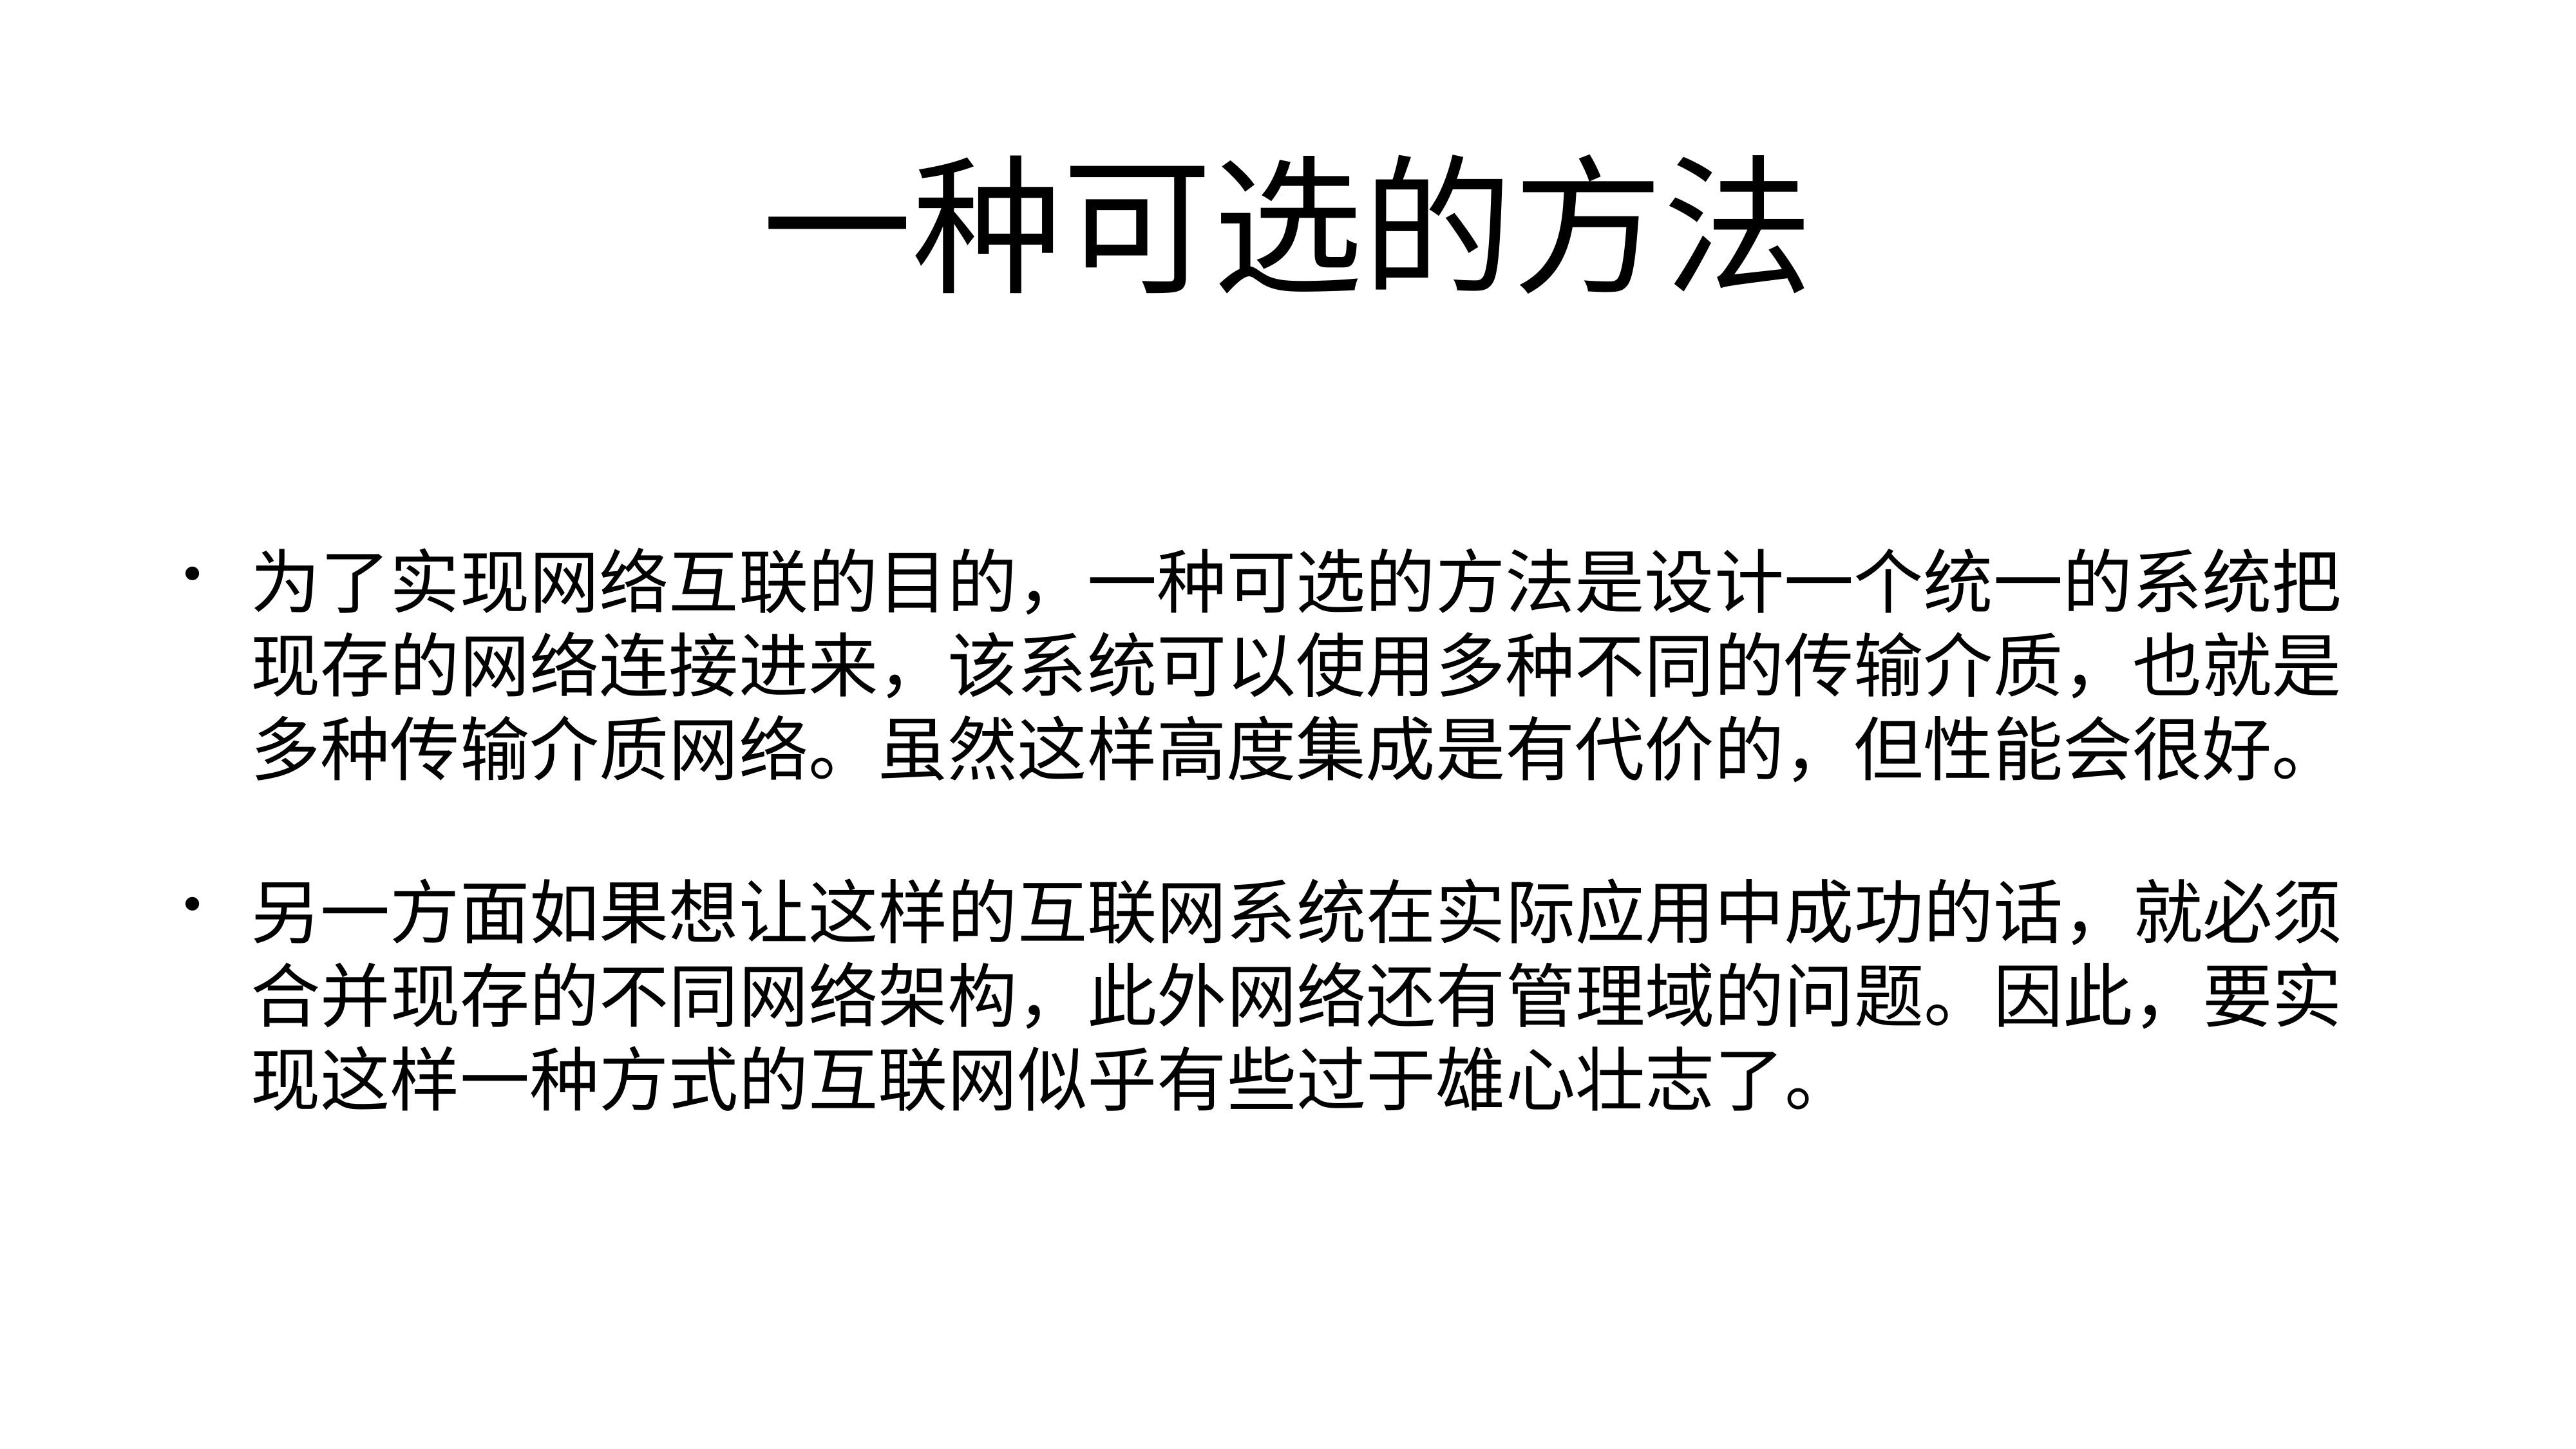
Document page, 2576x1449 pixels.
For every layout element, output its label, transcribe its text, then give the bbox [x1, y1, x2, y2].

list 为了实现网络互联的目的，一种可选的方法是设计一个统一的系统把现存的网络连接进来，该系统可以使用多种不同的传输介质，也就是多种传输介质网络。虽然这样高度集成是有代价的，但性能会很好。 另一方面如果想让这样的互联网系统在实际应用中成功的话，就必须合并现存的不同网络架构，此外网络还有管理域的问题。因此，要实现这样一种方式的互联网似乎有些过于雄心壮志了。 [178, 341, 2398, 1316]
title 一种可选的方法 [178, 100, 2398, 341]
